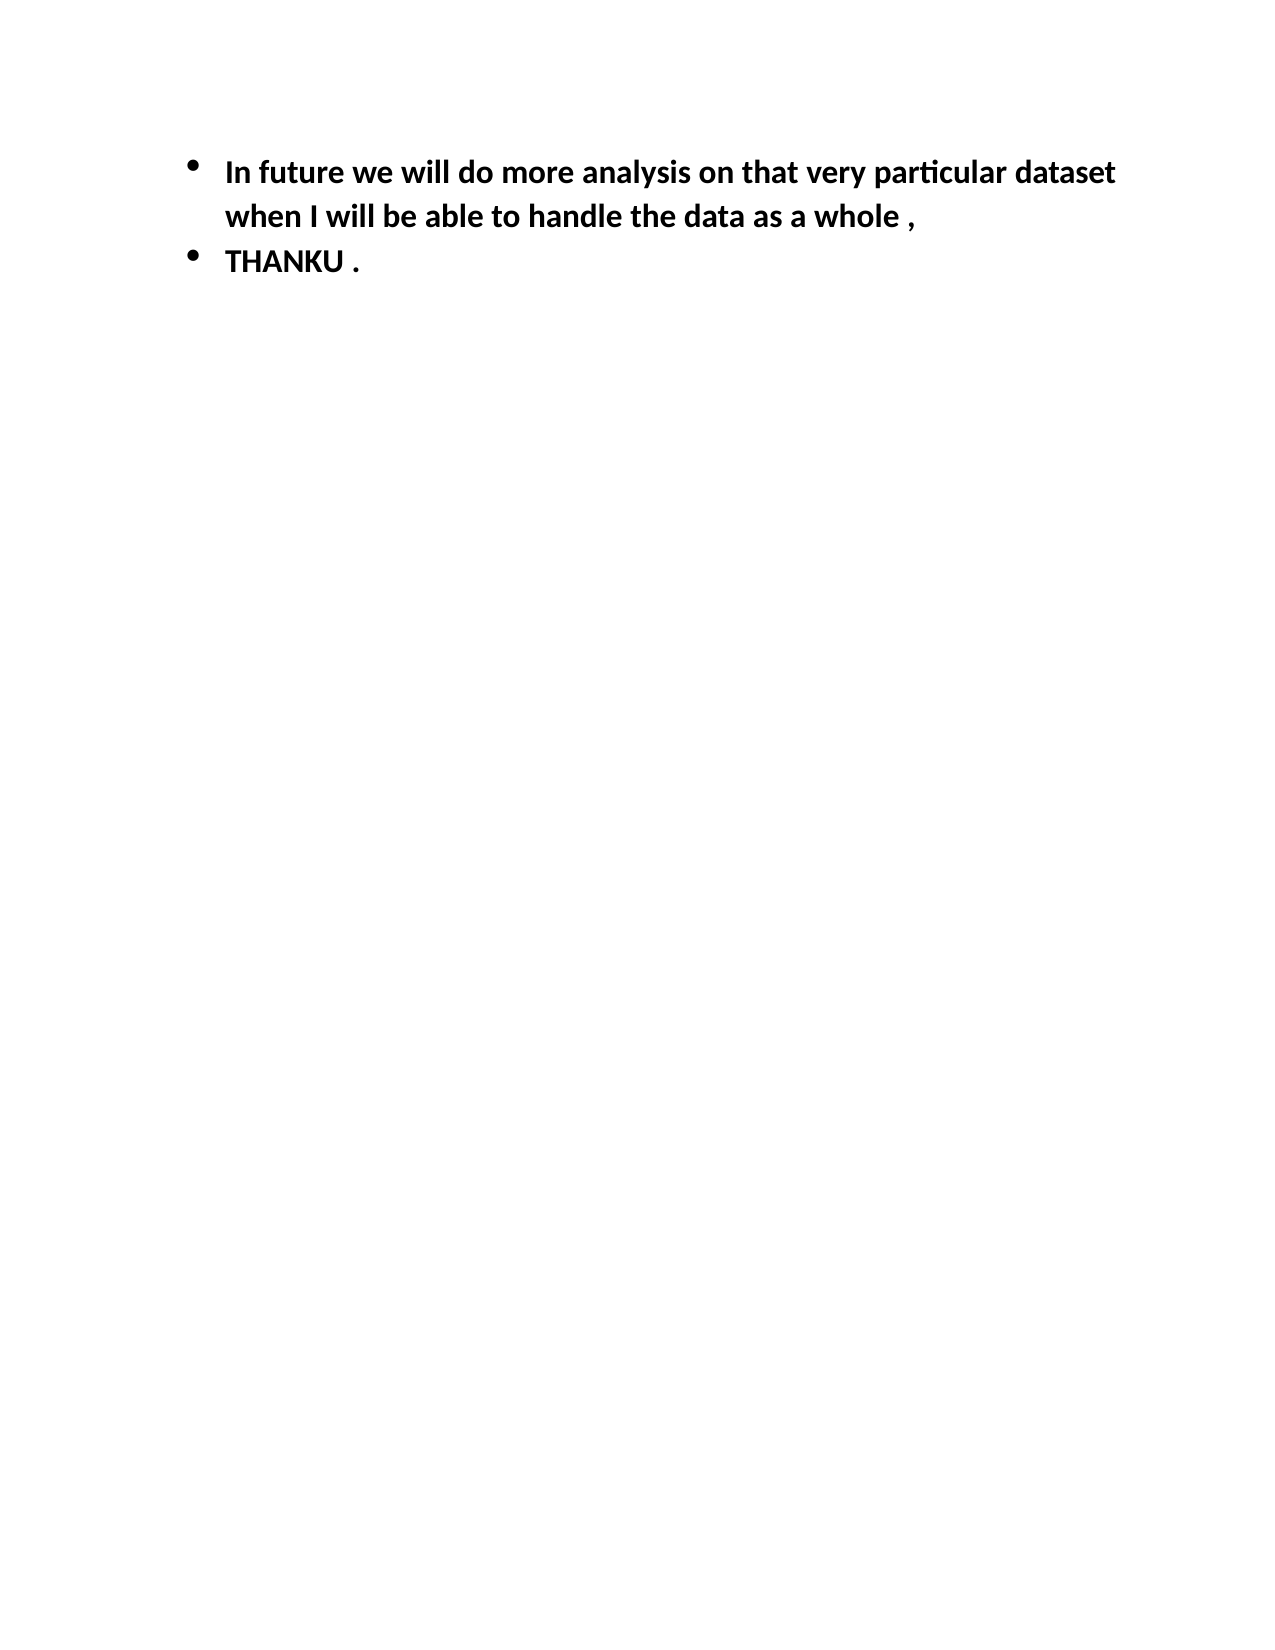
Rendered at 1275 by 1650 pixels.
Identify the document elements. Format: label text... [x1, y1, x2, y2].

text_box In future we will do more analysis on that very particular dataset when I will be able to handle the data as a whole , THANKU . [185, 144, 1122, 280]
